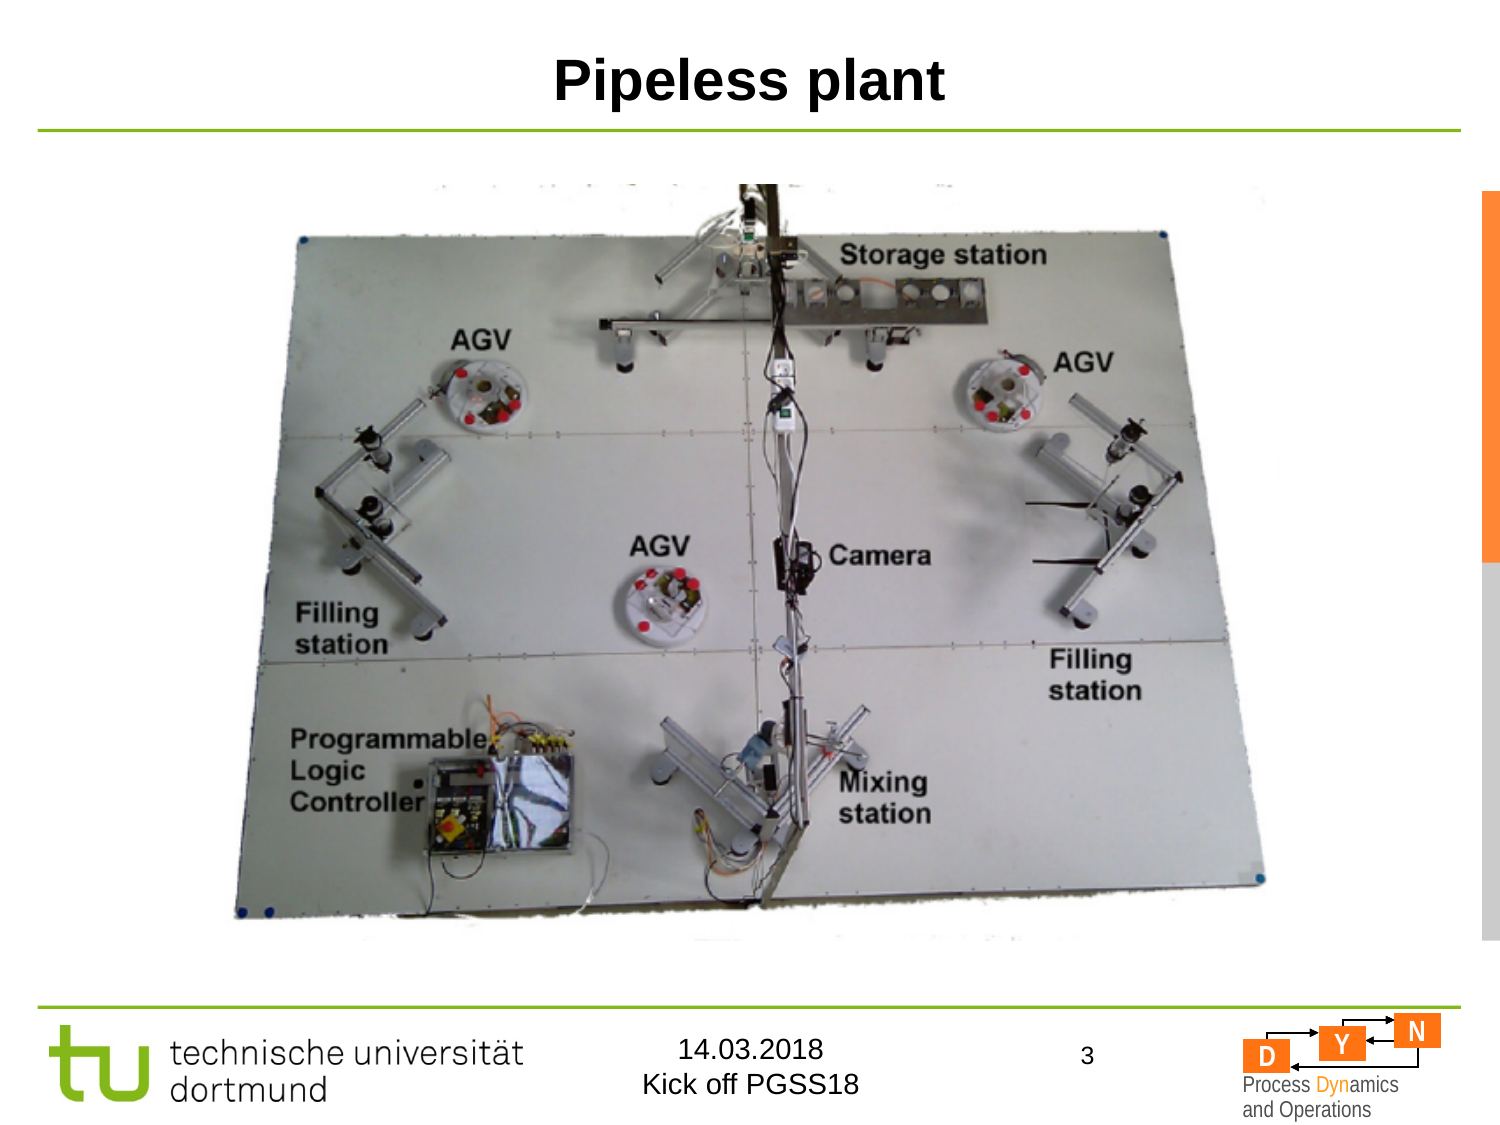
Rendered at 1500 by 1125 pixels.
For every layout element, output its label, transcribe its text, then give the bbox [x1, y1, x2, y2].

picture [49, 1025, 523, 1102]
title Pipeless plant [218, 5, 1282, 150]
picture [206, 184, 1282, 941]
slide_number 3 [906, 1031, 1095, 1107]
